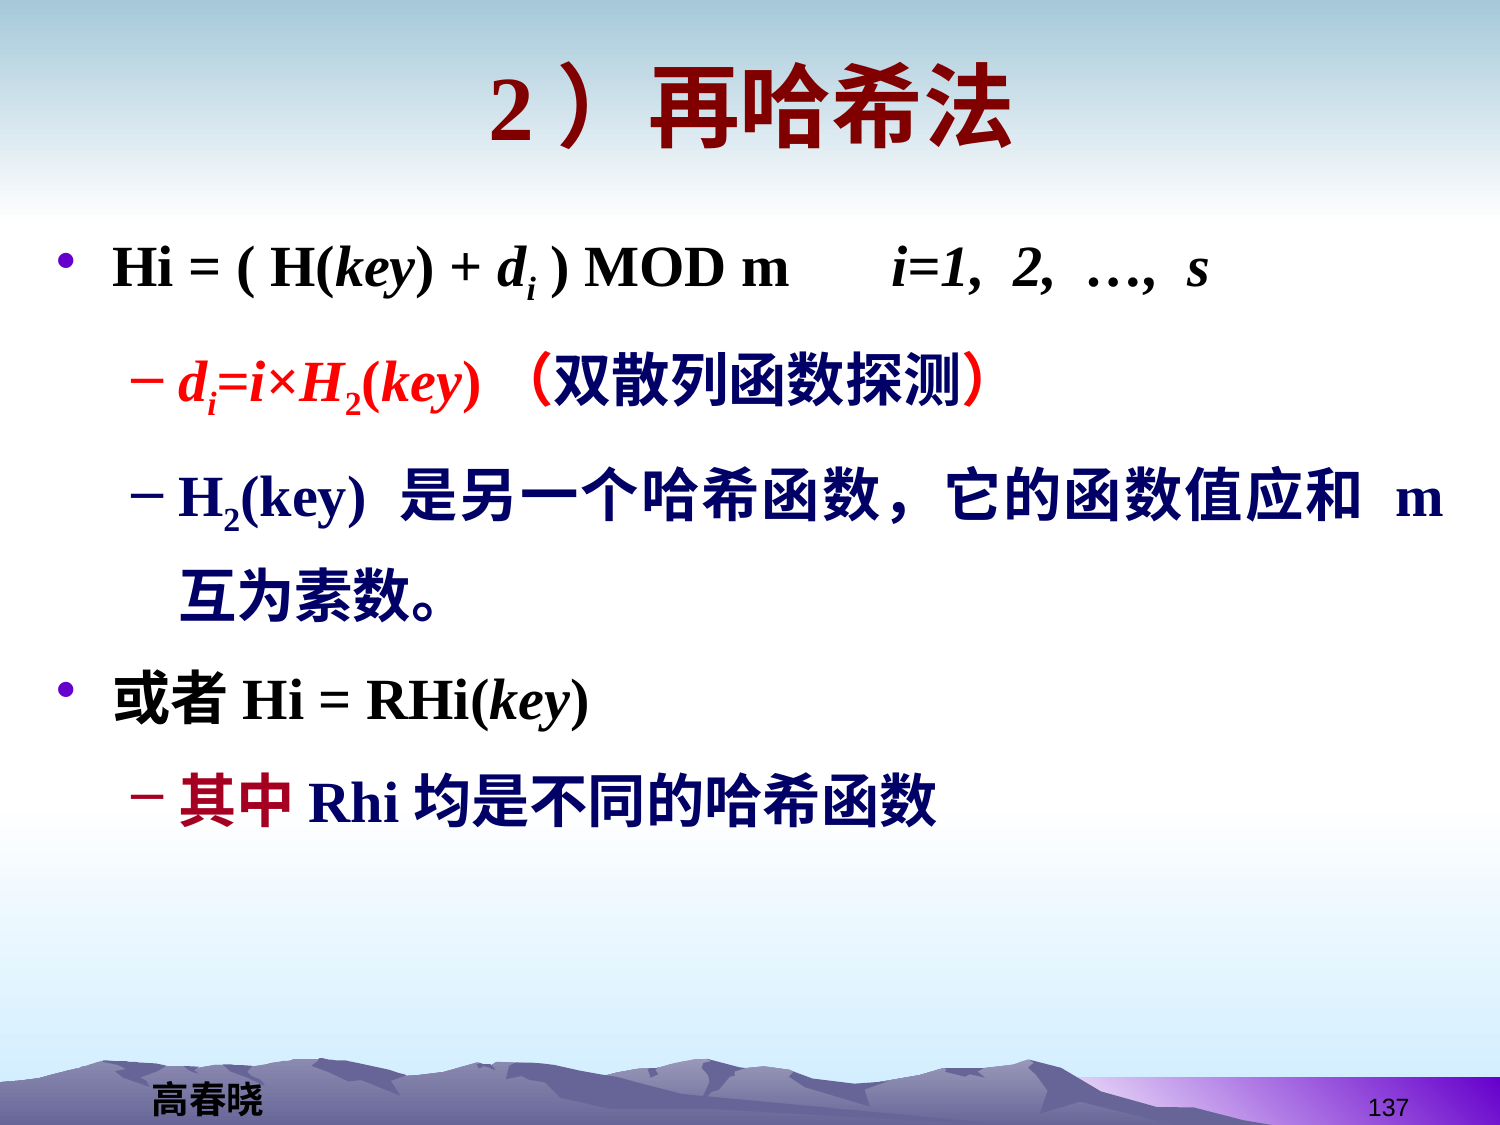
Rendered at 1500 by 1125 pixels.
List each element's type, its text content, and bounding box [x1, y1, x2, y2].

title 2）再哈希法 [76, 18, 1428, 188]
list Hi = ( H(key) + di ) MOD m i=1, 2, …, s di=i×H2(key)（双散列函数探测） H2(key) 是另一个哈希函数，它的函数值应和 m 互为素数。 或者Hi = RHi(key) 其中Rhi均是不同的哈希函数 [41, 196, 1459, 1047]
slide_number 137 [1074, 1054, 1426, 1125]
